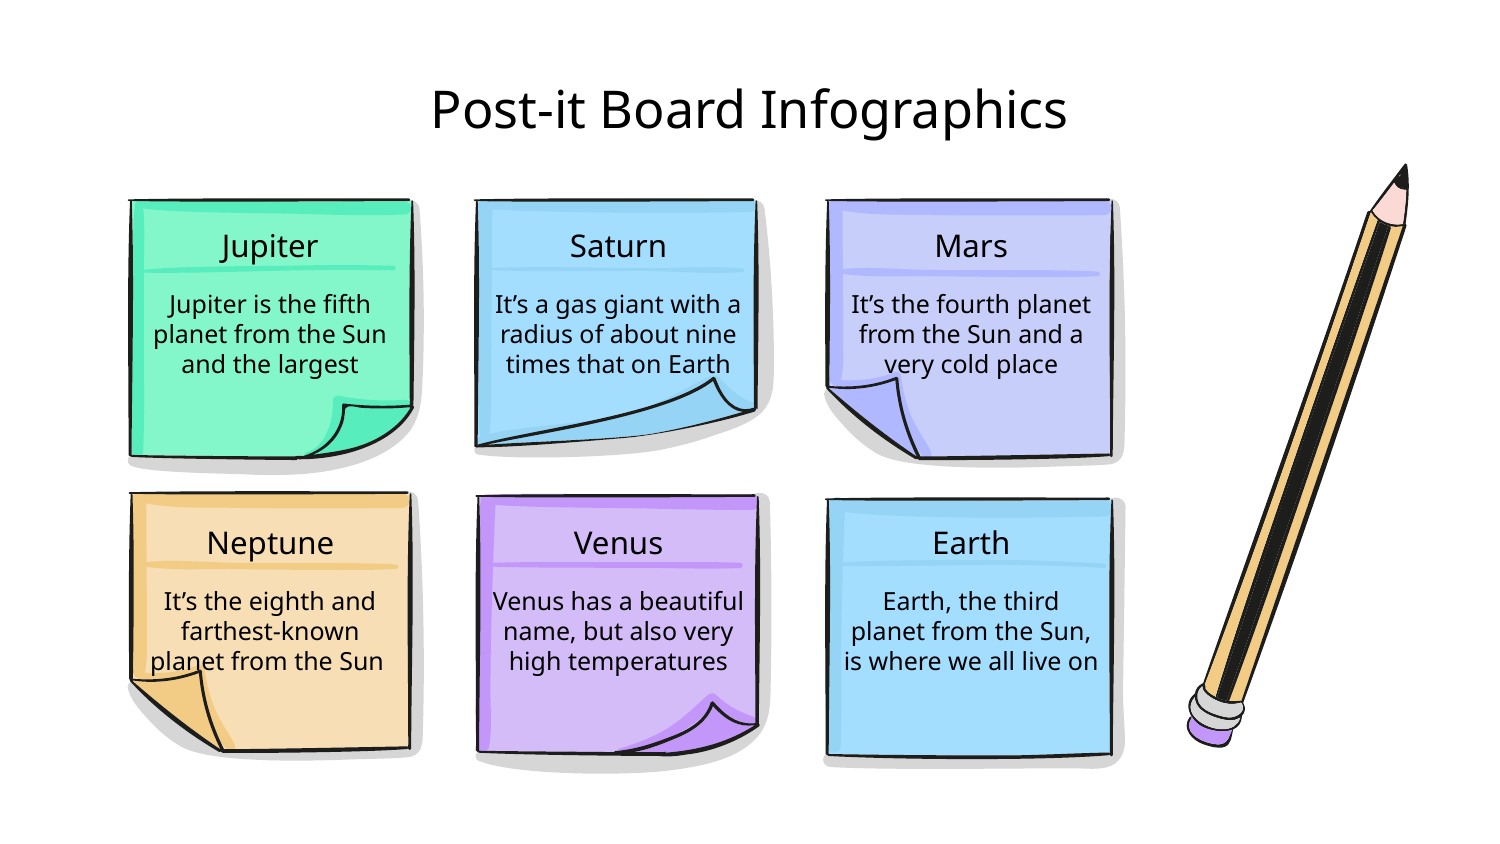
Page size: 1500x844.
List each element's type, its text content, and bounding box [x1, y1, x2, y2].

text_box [1180, 163, 1411, 748]
text_box Post-it Board Infographics [116, 74, 1384, 141]
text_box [820, 497, 1126, 770]
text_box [125, 198, 425, 476]
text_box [471, 198, 775, 458]
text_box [823, 198, 1126, 468]
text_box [472, 492, 772, 774]
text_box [126, 491, 425, 761]
